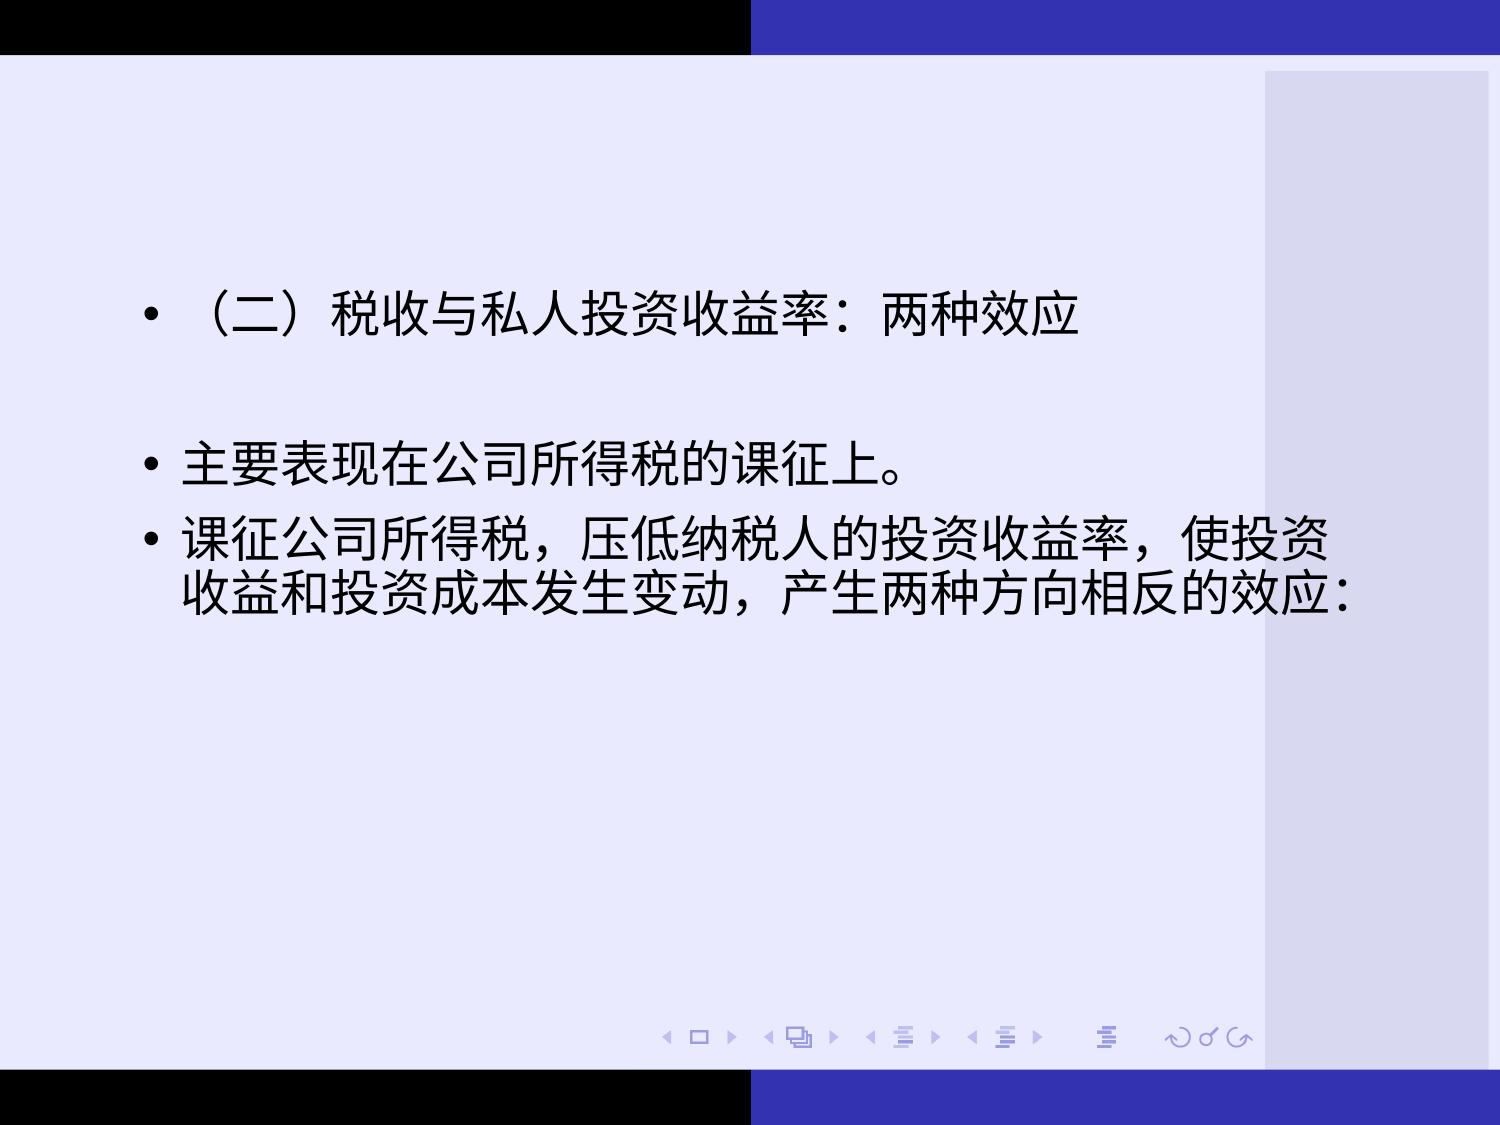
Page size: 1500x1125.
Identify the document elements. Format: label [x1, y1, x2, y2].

text_box [0, 0, 1500, 1125]
